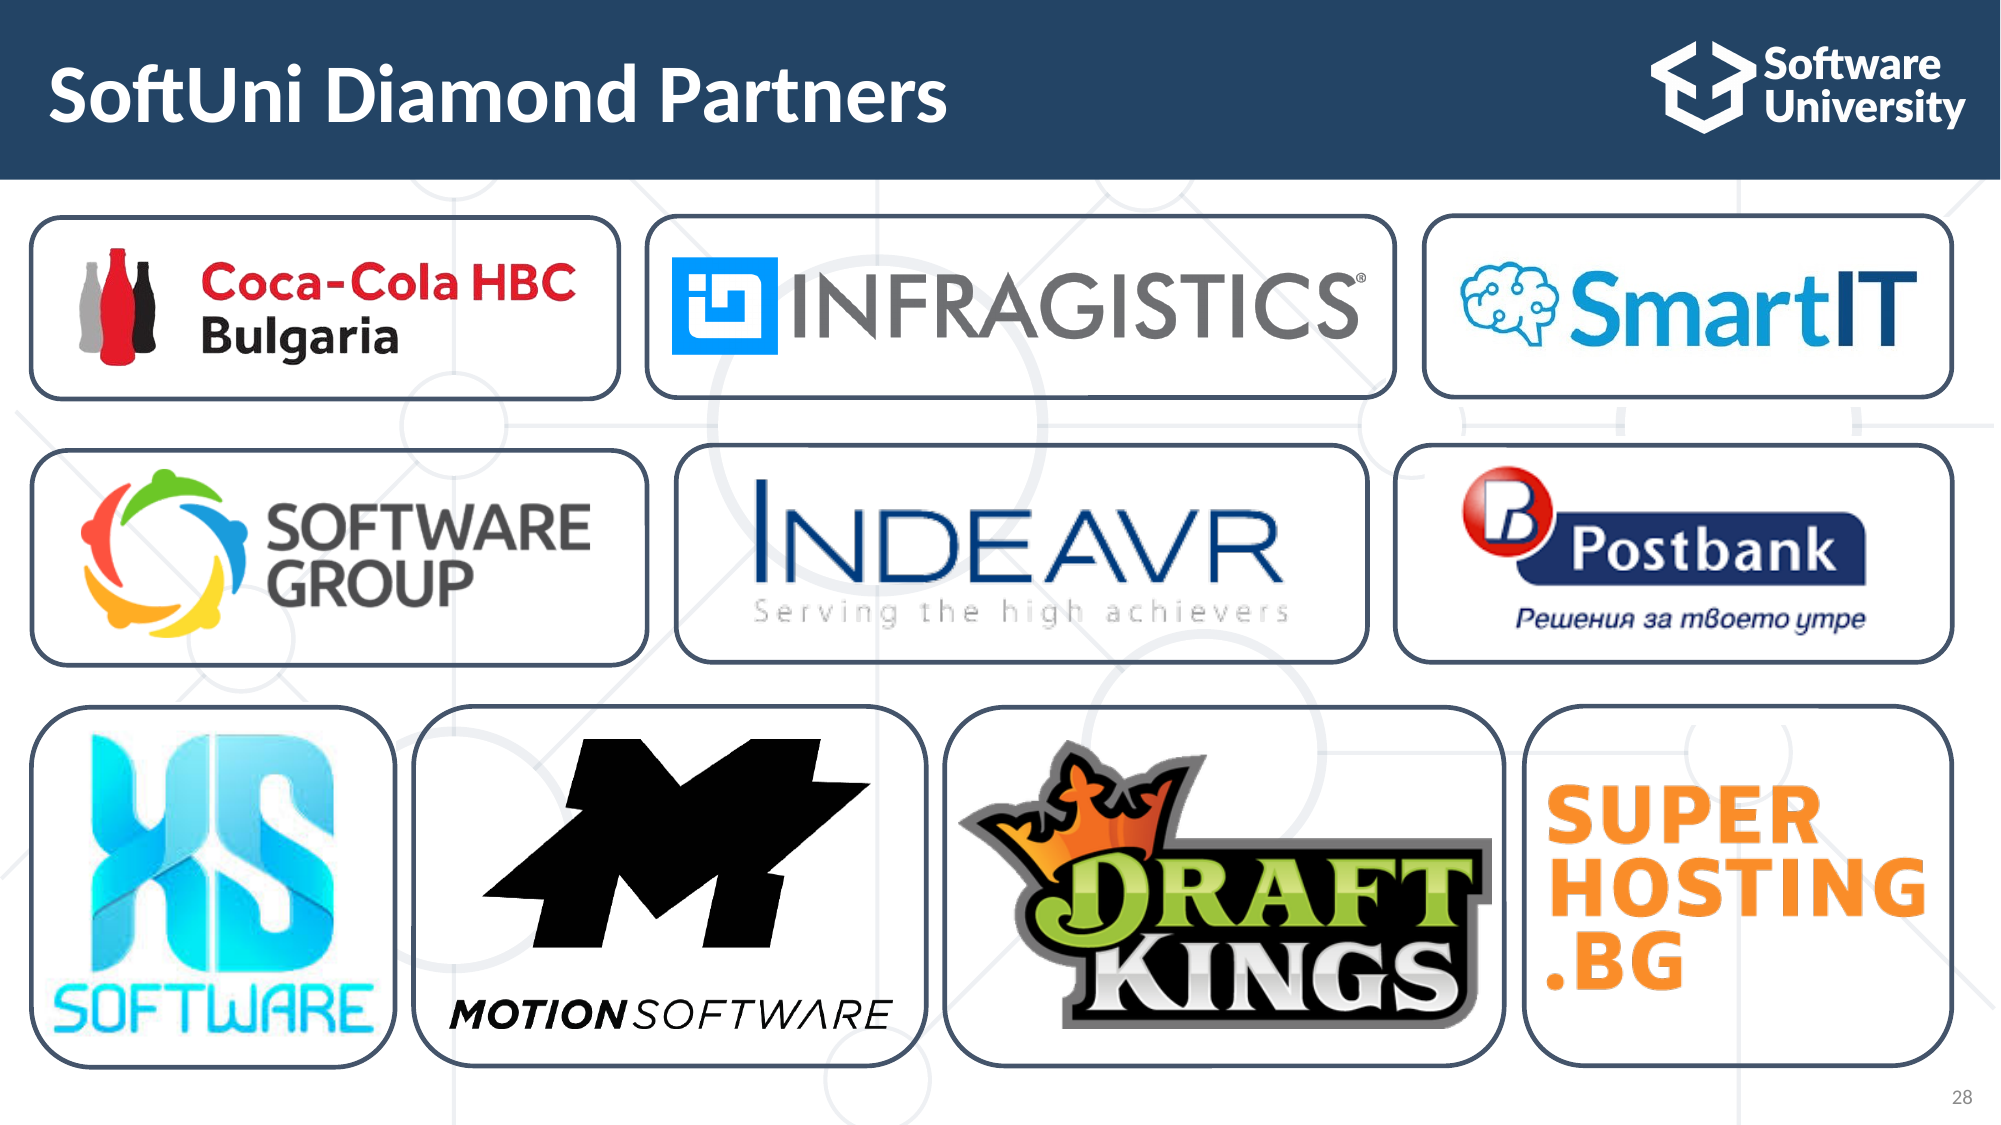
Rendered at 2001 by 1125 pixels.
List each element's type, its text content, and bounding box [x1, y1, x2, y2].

text_box [647, 216, 1381, 398]
picture [1424, 436, 1928, 725]
picture [1537, 773, 1934, 1001]
picture [1385, 217, 1991, 407]
picture [31, 702, 396, 1067]
picture [1651, 41, 1966, 134]
picture [957, 740, 1492, 1030]
text_box [595, 218, 619, 399]
picture [672, 256, 1367, 355]
text_box [1395, 447, 1419, 661]
text_box [944, 707, 1505, 1066]
picture [22, 95, 648, 687]
text_box [1934, 450, 1953, 658]
text_box [1524, 722, 1952, 1066]
title SoftUni Diamond Partners [31, 16, 1625, 162]
text_box [413, 706, 927, 1066]
slide_number 28 [1927, 1067, 1988, 1116]
text_box [31, 218, 56, 399]
picture [724, 450, 1315, 653]
picture [449, 738, 893, 1030]
text_box [676, 445, 1368, 663]
